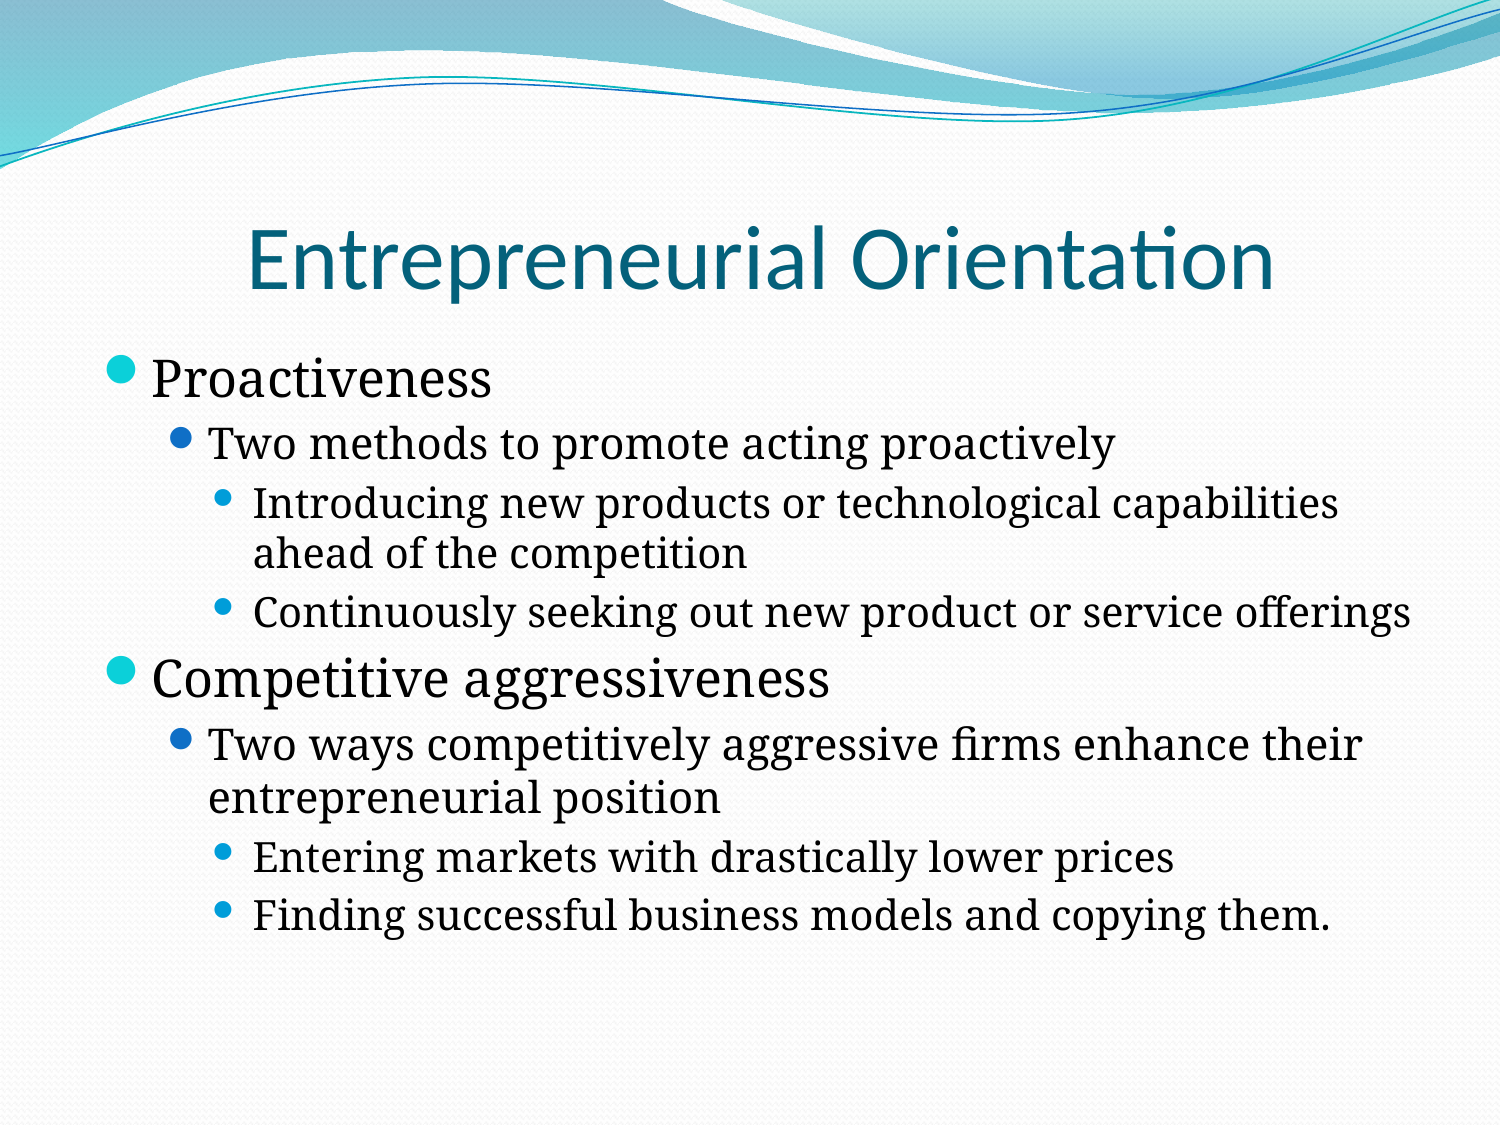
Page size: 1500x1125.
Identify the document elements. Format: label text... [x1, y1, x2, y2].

list Proactiveness Two methods to promote acting proactively Introducing new products or technological capabilities ahead of the competition Continuously seeking out new product or service offerings Competitive aggressiveness Two ways competitively aggressive firms enhance their entrepreneurial position Entering markets with drastically lower prices Finding successful business models and copying them. [87, 337, 1451, 1013]
title Entrepreneurial Orientation [99, 162, 1425, 308]
